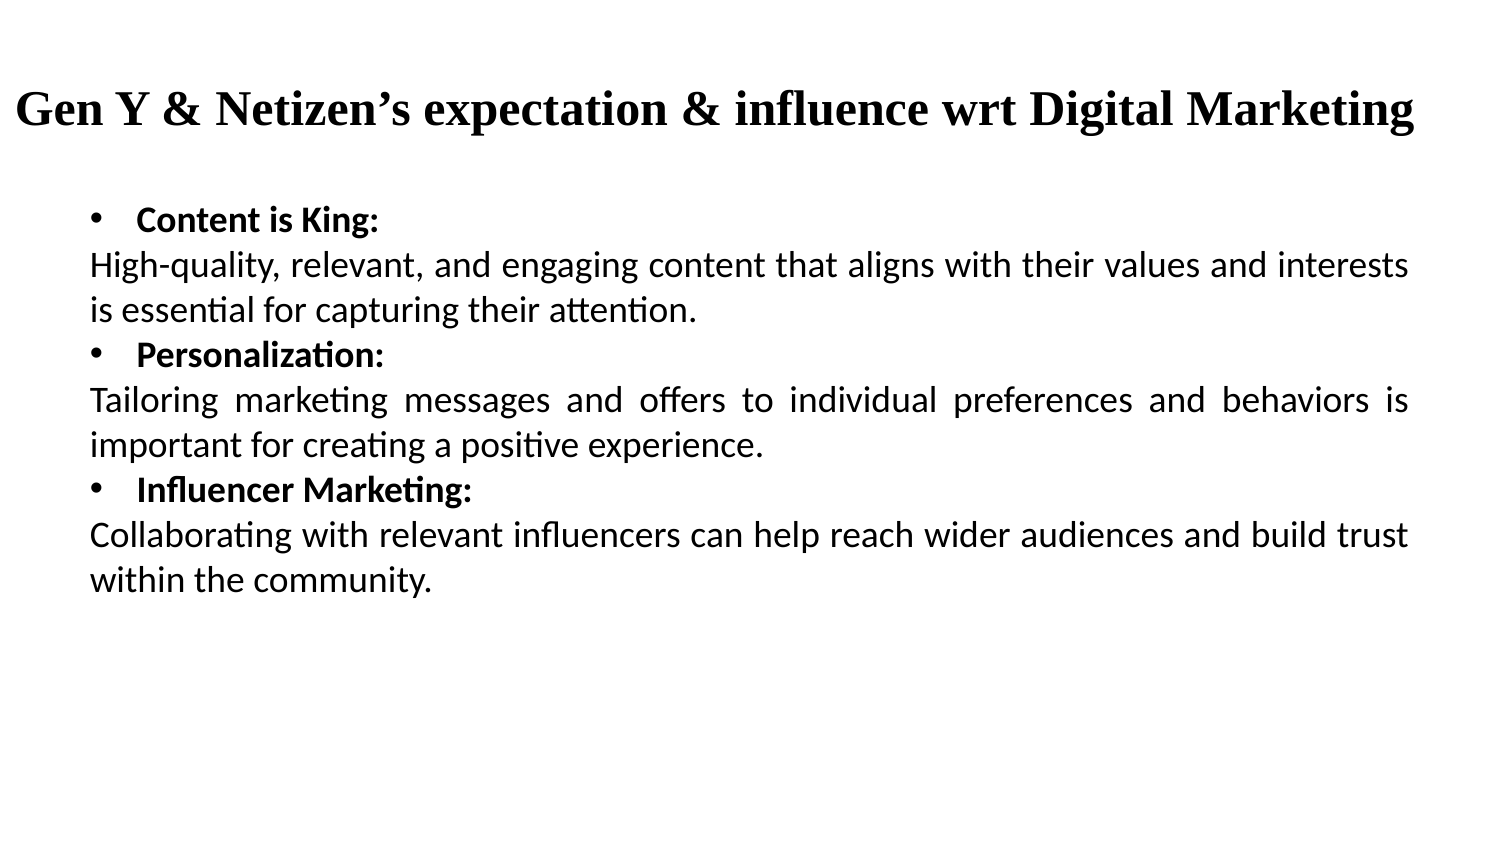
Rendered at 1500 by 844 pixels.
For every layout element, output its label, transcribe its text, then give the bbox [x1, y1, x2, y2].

text_box Gen Y & Netizen’s expectation & influence wrt Digital Marketing [0, 37, 1500, 173]
text_box Content is King: High-quality, relevant, and engaging content that aligns with their values and interests is essential for capturing their attention. Personalization: Tailoring marketing messages and offers to individual preferences and behaviors is important for creating a positive experience. Influencer Marketing: Collaborating with relevant influencers can help reach wider audiences and build trust within the community. [74, 187, 1425, 773]
